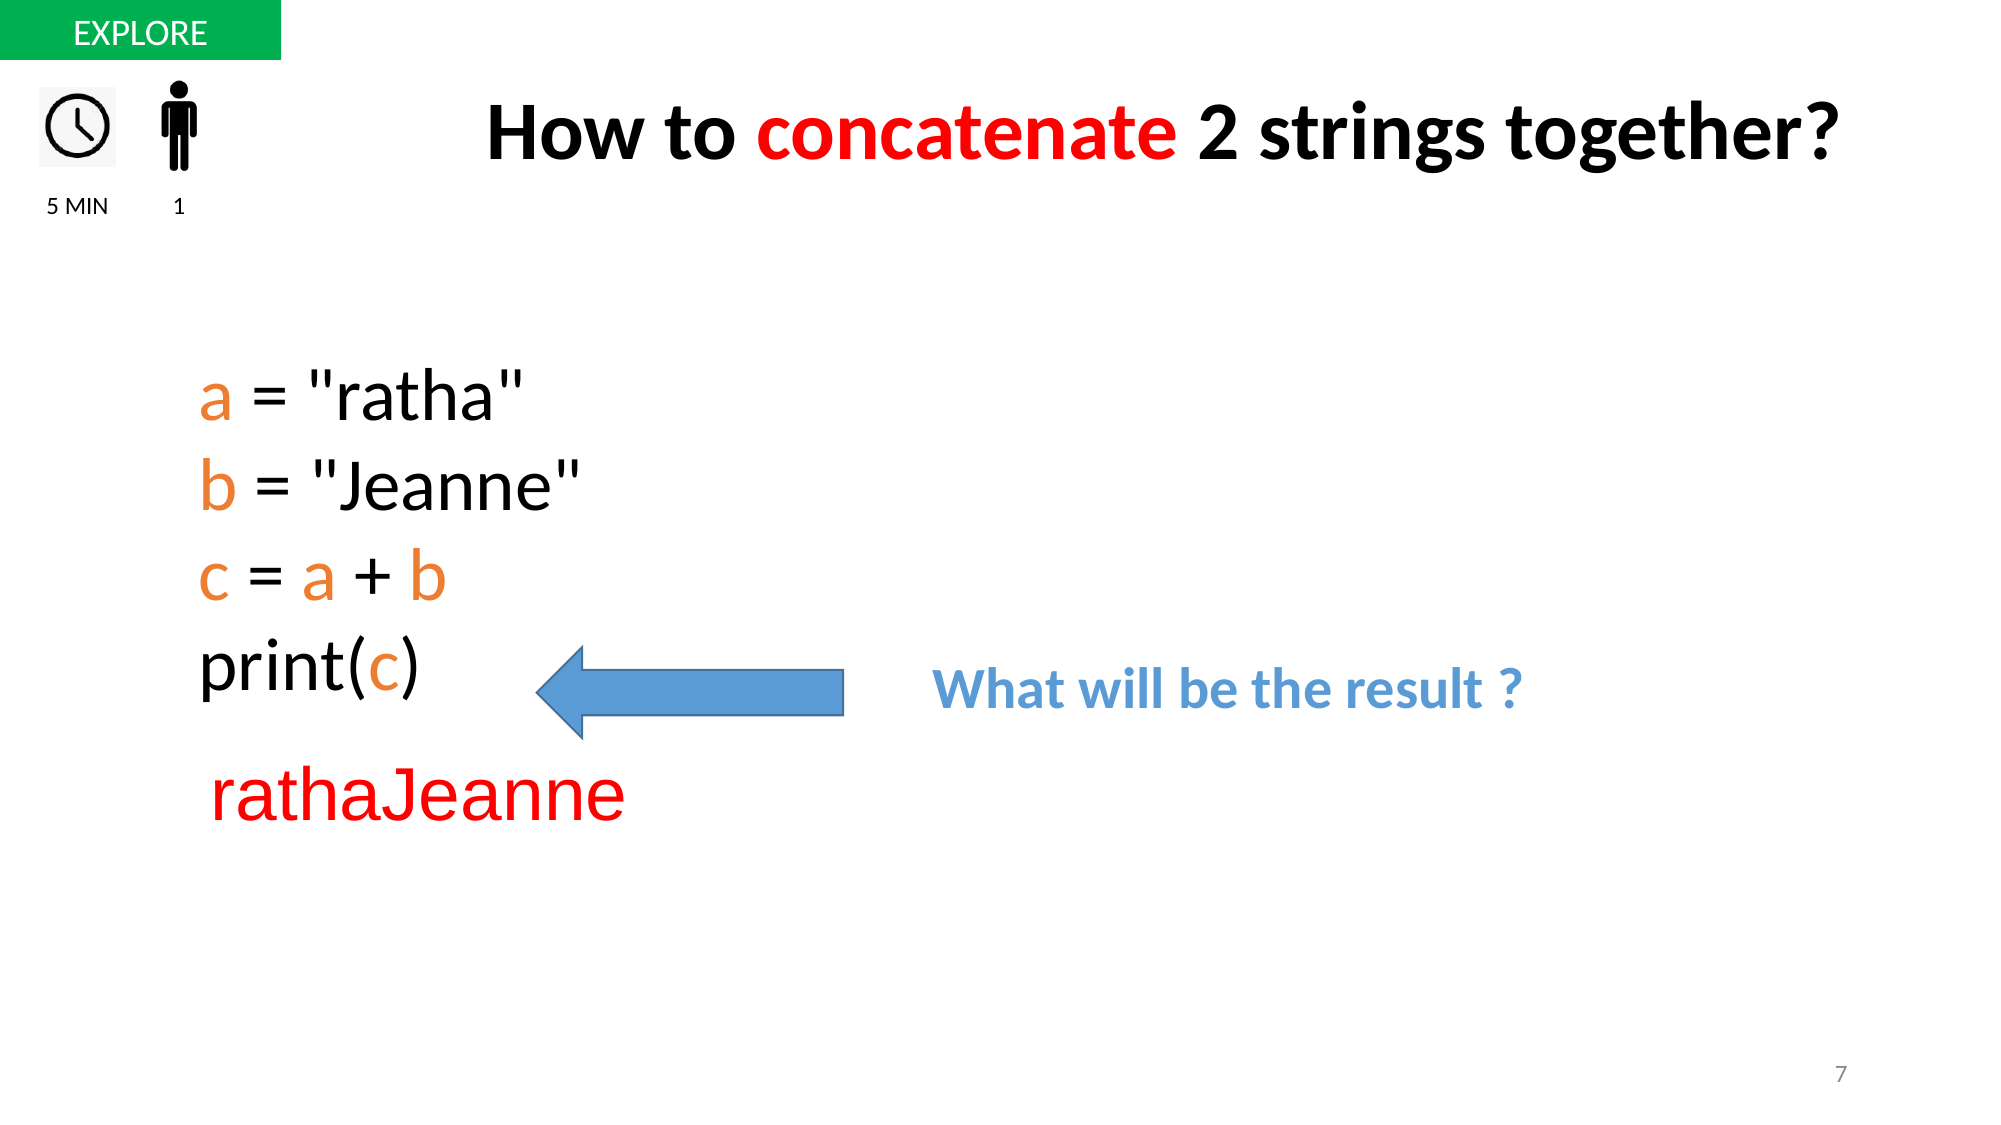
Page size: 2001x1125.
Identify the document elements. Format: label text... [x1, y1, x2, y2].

text_box [536, 647, 844, 738]
text_box 1 [157, 186, 201, 227]
picture [39, 87, 116, 167]
text_box What will be the result ? [917, 642, 1644, 728]
text_box EXPLORE [0, 0, 282, 60]
text_box rathaJeanne [195, 738, 671, 843]
picture [153, 76, 205, 178]
text_box How to concatenate 2 strings together? [463, 69, 1884, 184]
text_box a = "ratha" b = "Jeanne" c = a + b print(c) [183, 338, 1386, 714]
text_box 5 MIN [31, 182, 125, 227]
slide_number 7 [1412, 1042, 1863, 1103]
